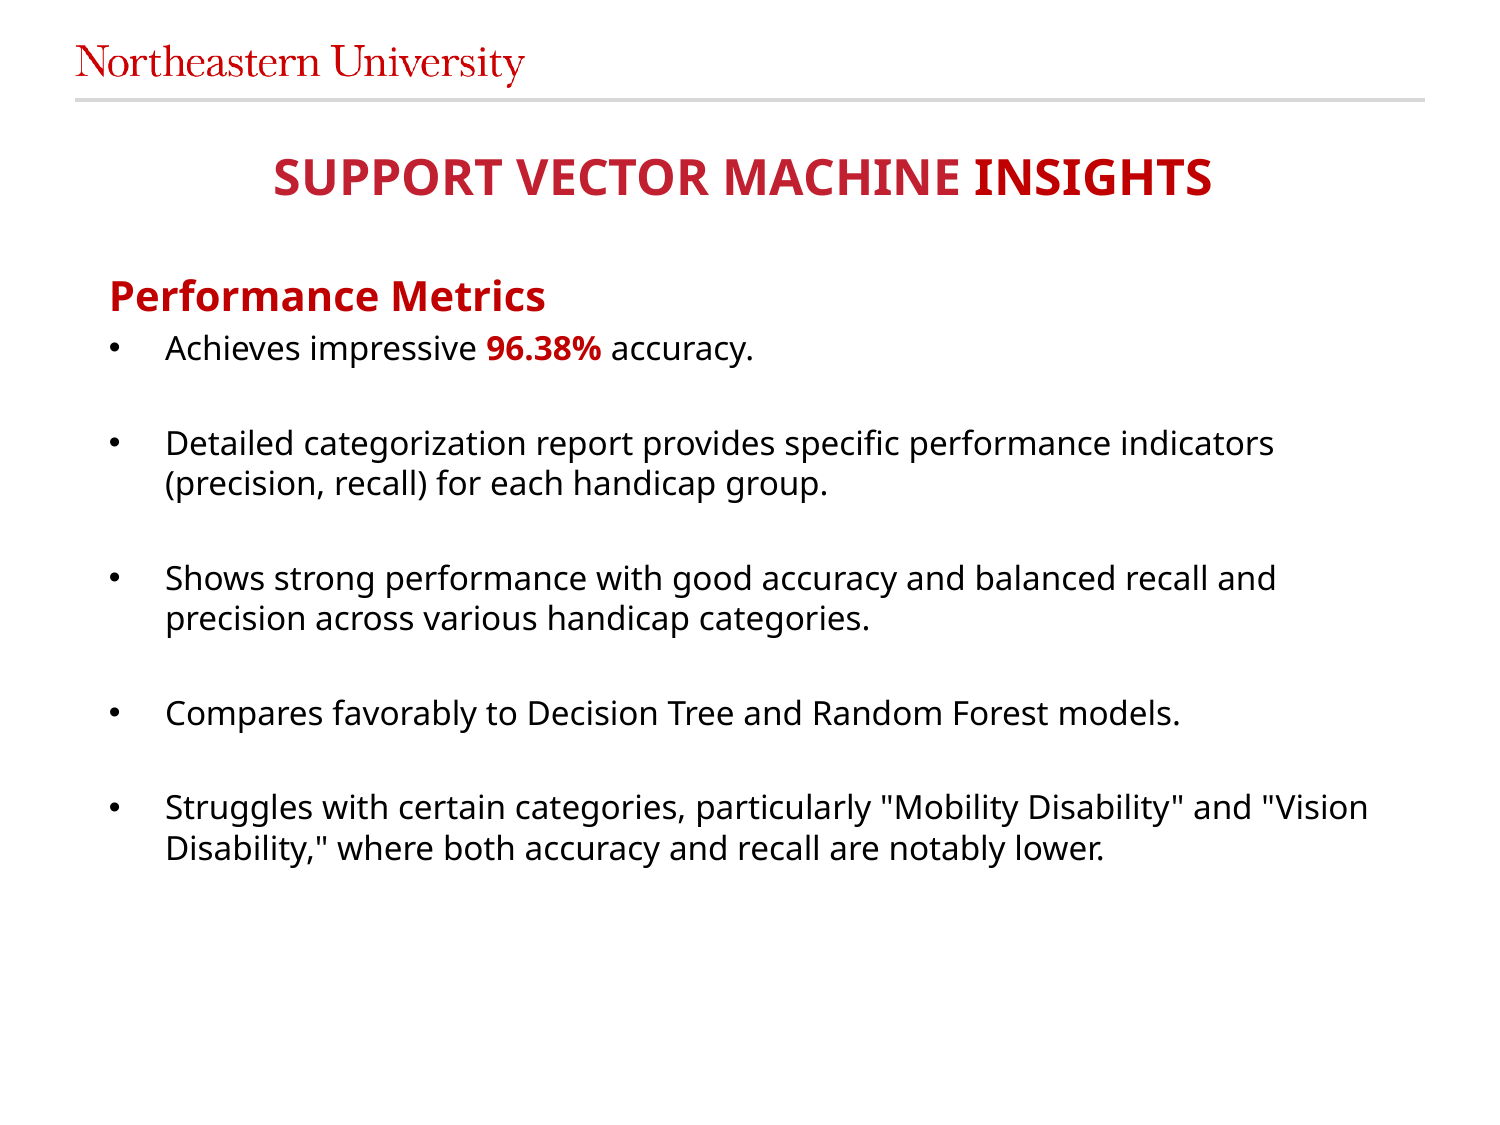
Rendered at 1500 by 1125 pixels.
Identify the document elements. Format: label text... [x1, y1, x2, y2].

title SUPPORT VECTOR MACHINE INSIGHTS [75, 137, 1425, 217]
list Performance Metrics Achieves impressive 96.38% accuracy. Detailed categorization report provides specific performance indicators (precision, recall) for each handicap group. Shows strong performance with good accuracy and balanced recall and precision across various handicap categories. Compares favorably to Decision Tree and Random Forest models. Struggles with certain categories, particularly "Mobility Disability" and "Vision Disability," where both accuracy and recall are notably lower. [75, 262, 1425, 1005]
picture [75, 44, 525, 88]
